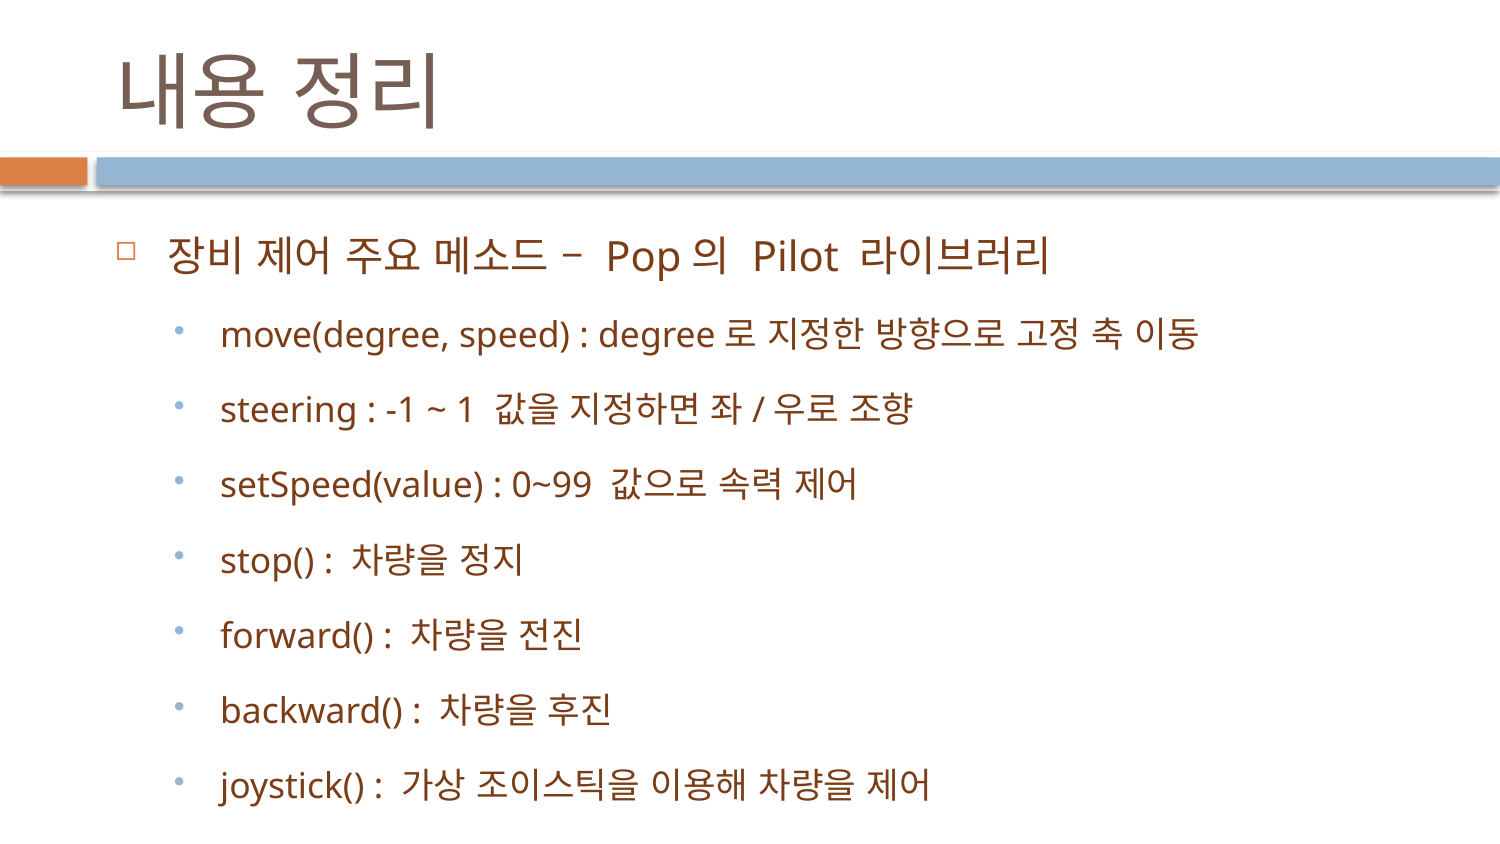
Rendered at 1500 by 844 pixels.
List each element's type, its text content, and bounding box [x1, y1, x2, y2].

title 내용 정리 [100, 28, 1438, 150]
list 장비 제어 주요 메소드 – Pop의 Pilot 라이브러리 move(degree, speed) : degree로 지정한 방향으로 고정 축 이동 steering : -1 ~ 1 값을 지정하면 좌/우로 조향 setSpeed(value) : 0~99 값으로 속력 제어 stop() : 차량을 정지 forward() : 차량을 전진 backward() : 차량을 후진 joystick() : 가상 조이스틱을 이용해 차량을 제어 [100, 196, 1459, 750]
